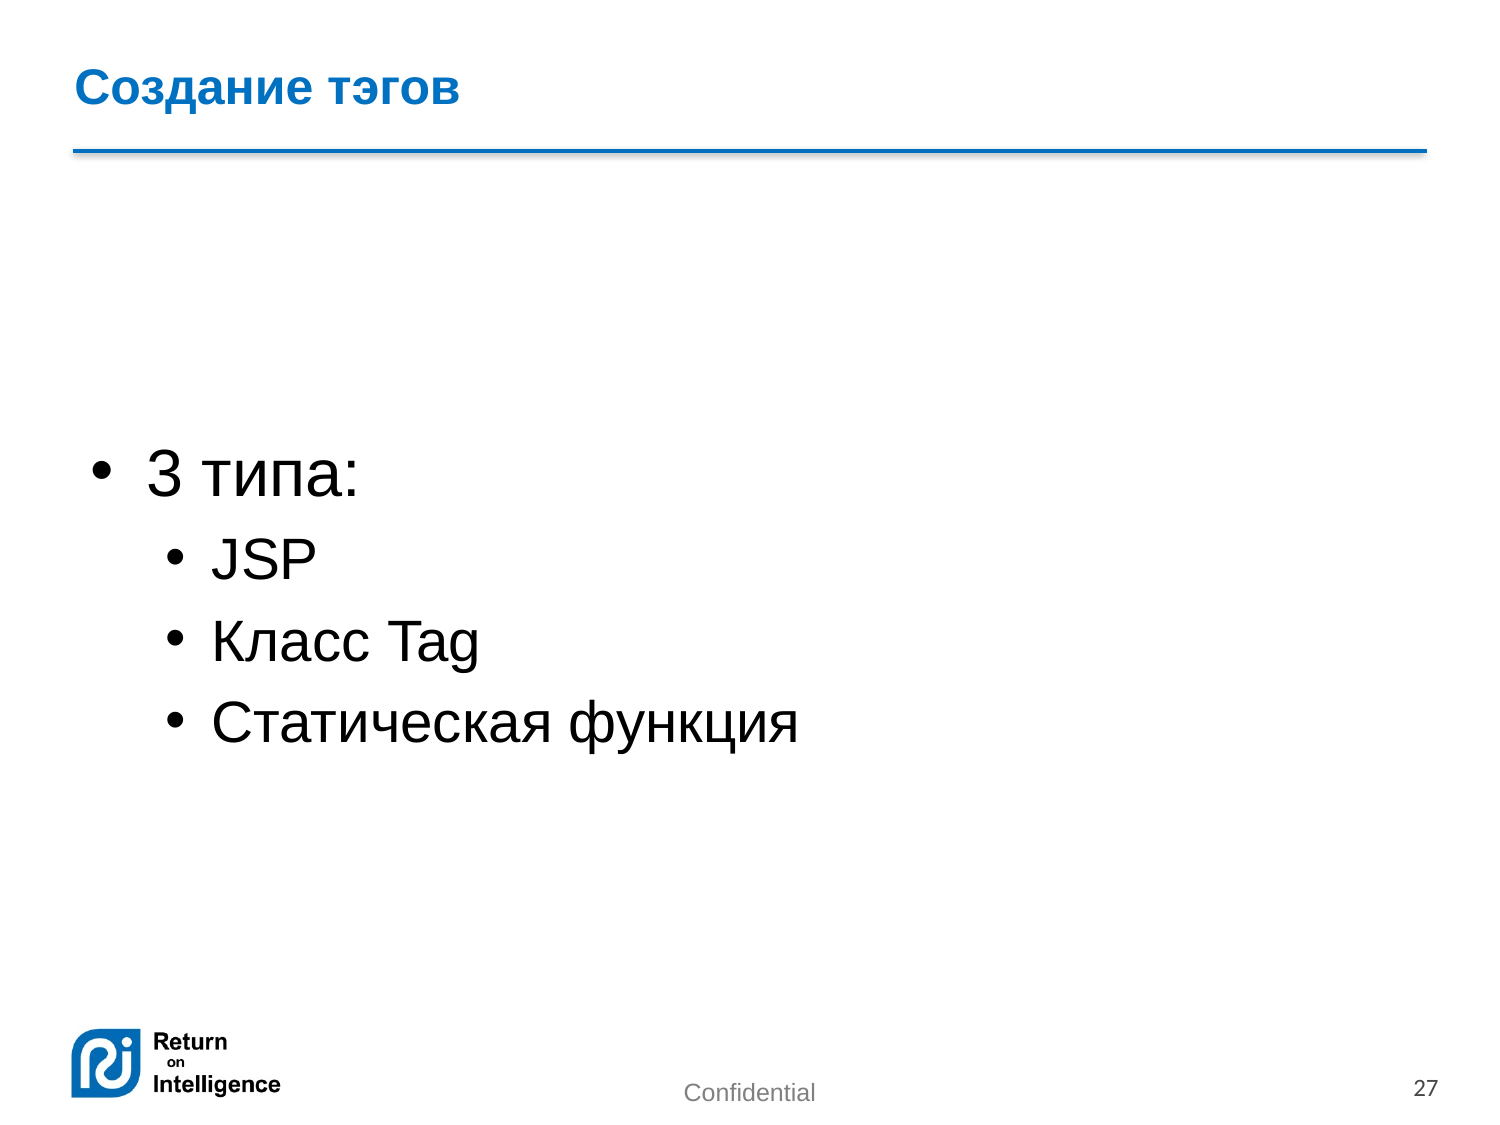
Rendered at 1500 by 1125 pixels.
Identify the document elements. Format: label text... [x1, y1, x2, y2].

title Создание тэгов [59, 2, 1454, 166]
text_box 3 типа: JSP Класс Tag Статическая функция [74, 187, 1425, 996]
picture [67, 1022, 289, 1098]
